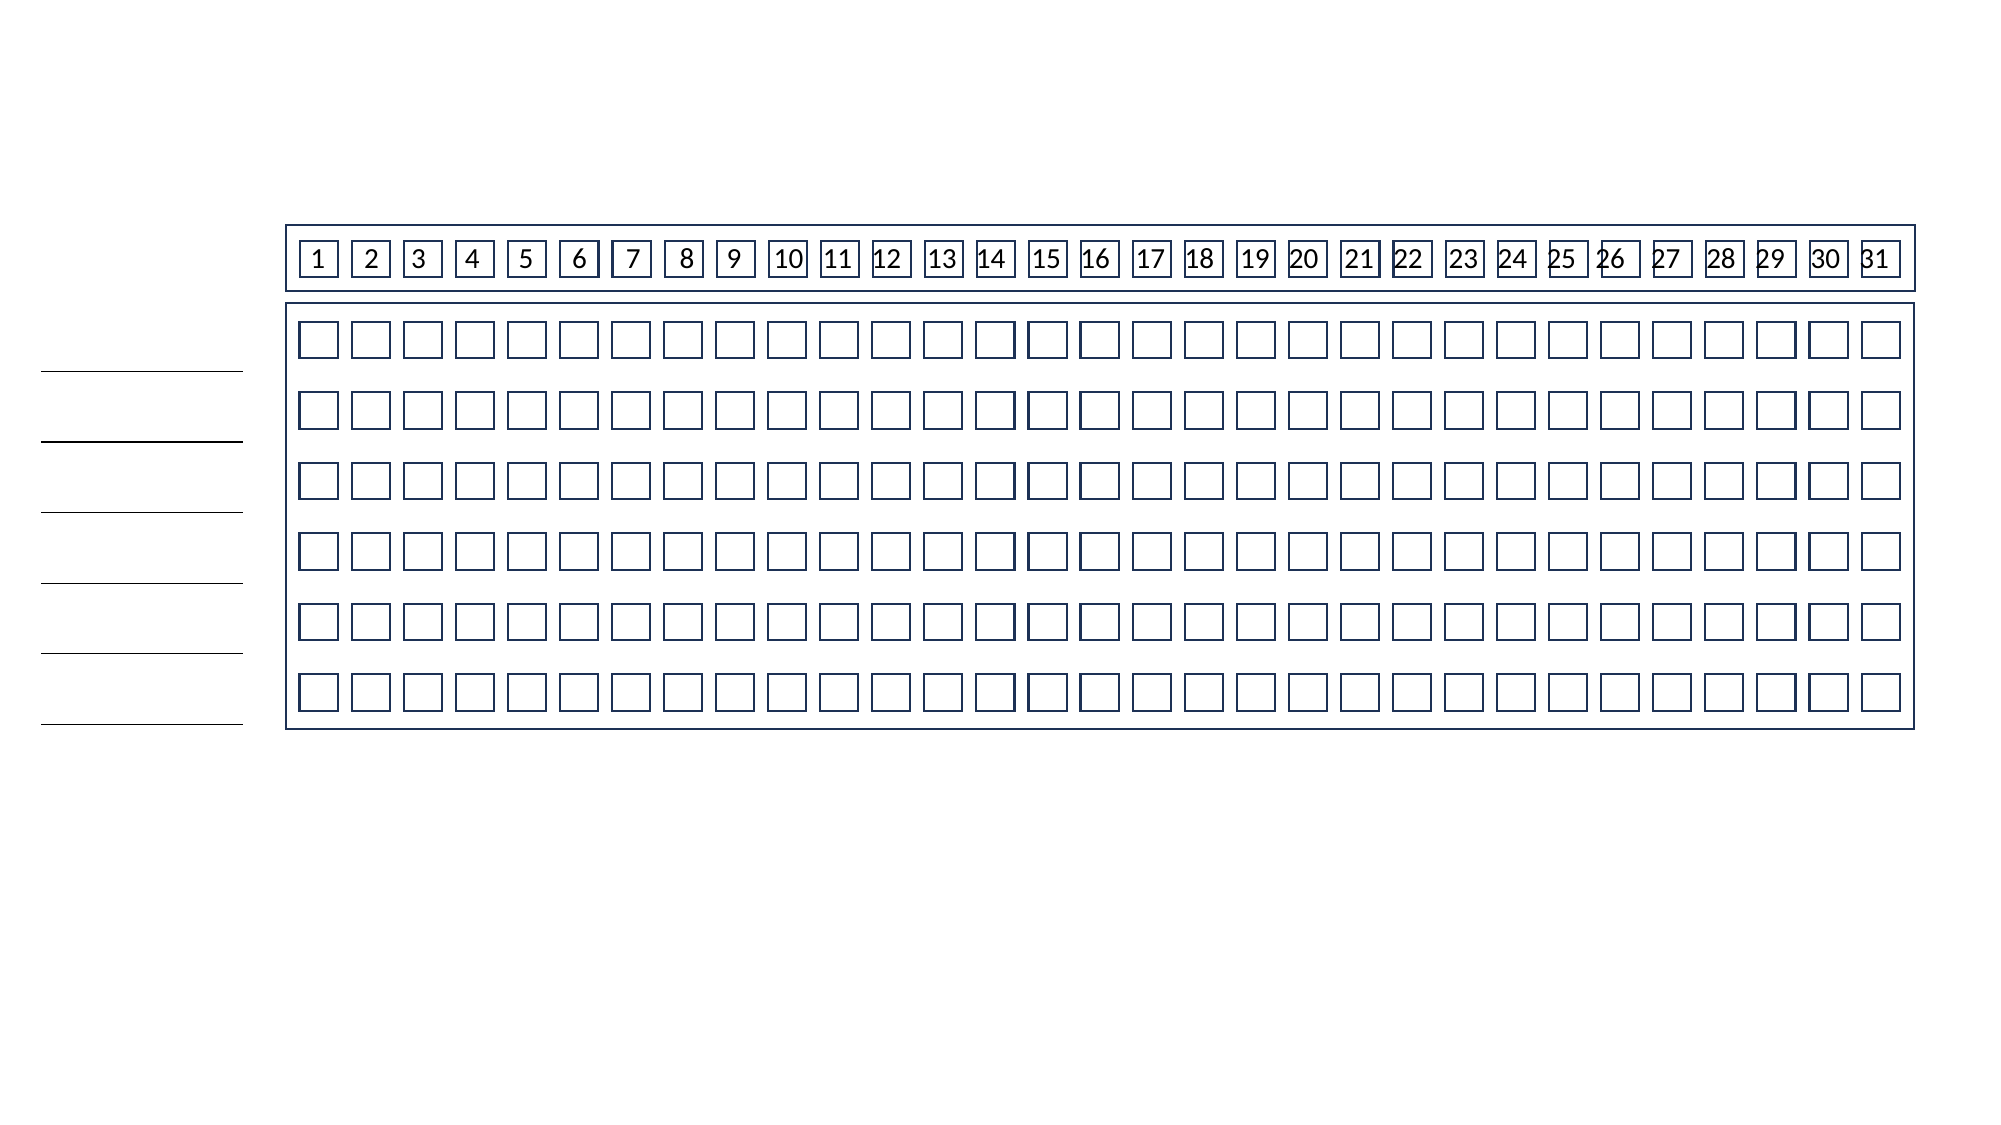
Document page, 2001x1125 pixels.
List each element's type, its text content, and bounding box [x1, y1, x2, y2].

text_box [299, 462, 1900, 500]
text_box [299, 392, 1900, 429]
text_box [285, 302, 1915, 730]
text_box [299, 674, 1900, 711]
text_box 1 2 3 4 5 6 7 8 9 10 11 12 13 14 15 16 17 18 19 20 21 22 23 24 25 26 27 28 29 30 31 [295, 231, 1925, 282]
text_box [299, 533, 1900, 570]
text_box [299, 603, 1900, 641]
text_box [285, 224, 1916, 292]
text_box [300, 240, 1901, 278]
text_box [299, 321, 1900, 359]
